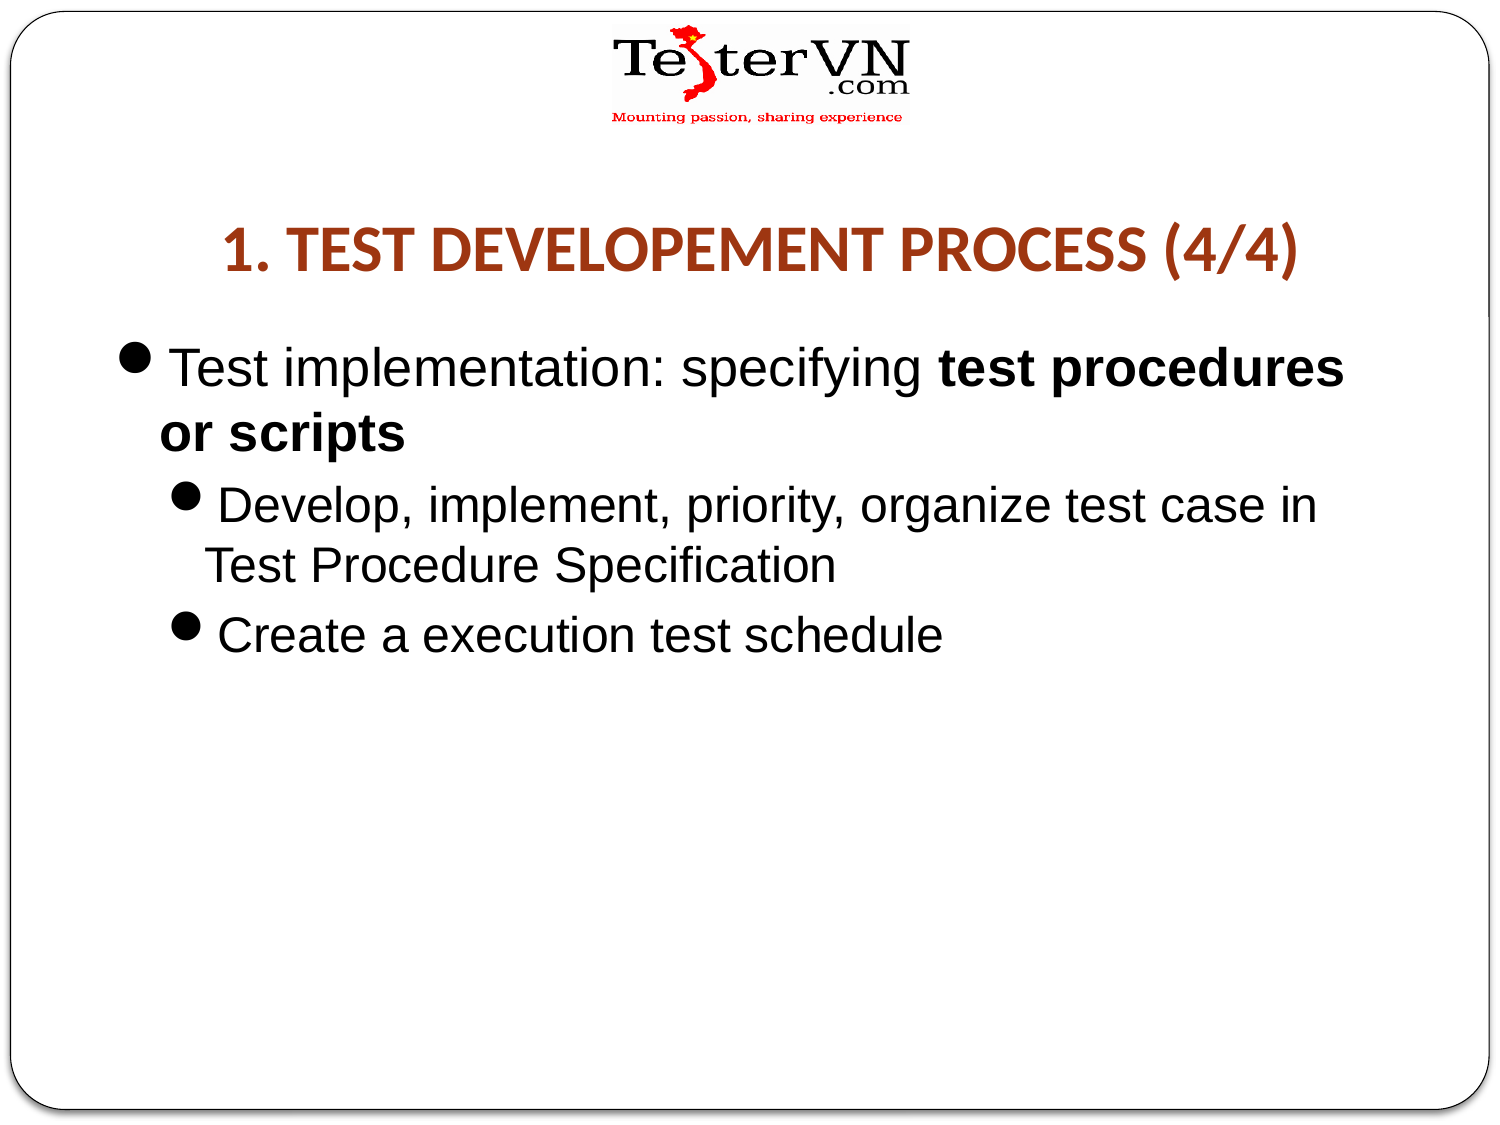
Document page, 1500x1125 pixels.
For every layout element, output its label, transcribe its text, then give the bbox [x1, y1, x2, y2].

list Test implementation: specifying test procedures or scripts Develop, implement, priority, organize test case in Test Procedure Specification Create a execution test schedule [99, 324, 1413, 988]
title 1. TEST DEVELOPEMENT PROCESS (4/4) [54, 149, 1468, 300]
picture [612, 24, 910, 125]
